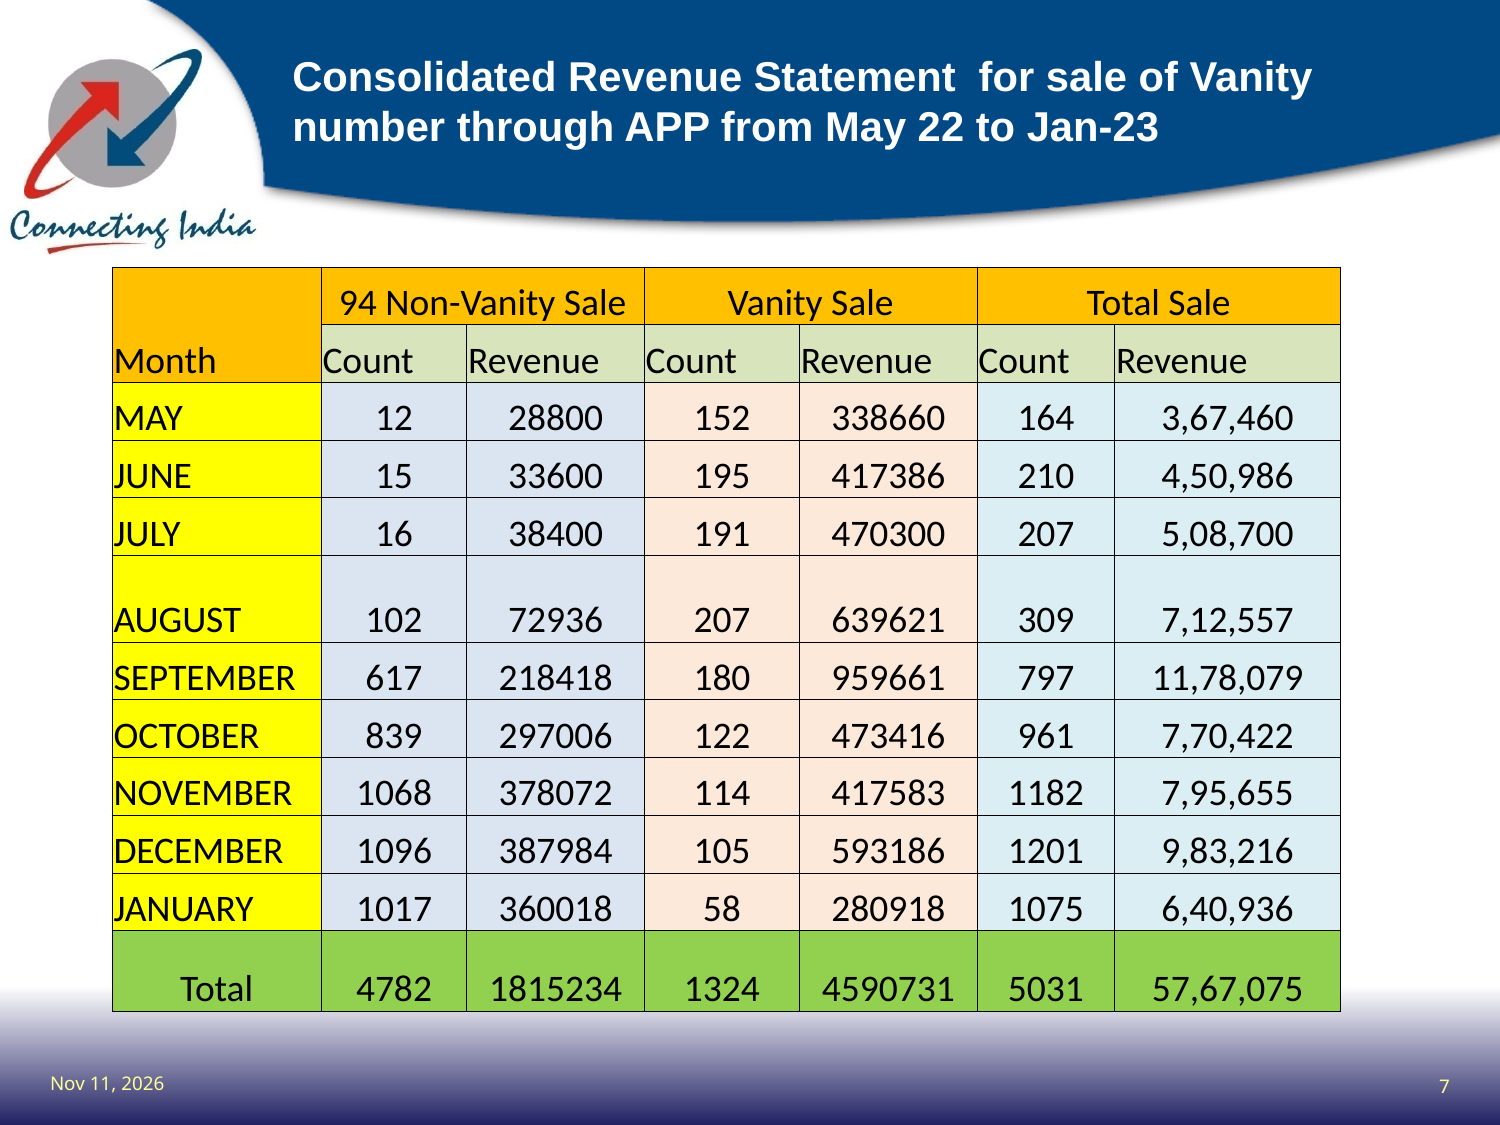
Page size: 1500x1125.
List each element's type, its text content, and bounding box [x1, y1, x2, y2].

table_cell JULY [113, 498, 321, 555]
table_cell 797 [978, 643, 1114, 699]
table_cell 7,70,422 [1115, 700, 1340, 757]
table_cell 417583 [800, 758, 977, 815]
table_cell 1815234 [467, 931, 644, 1011]
table_cell 1324 [645, 931, 799, 1011]
table_cell 218418 [467, 643, 644, 699]
table_cell Revenue [467, 325, 644, 382]
table_cell 12 [322, 383, 466, 440]
picture [0, 0, 1500, 987]
table_cell 5031 [978, 931, 1114, 1011]
table_cell 839 [322, 700, 466, 757]
table_cell DECEMBER [113, 816, 321, 873]
table_cell 102 [322, 556, 466, 642]
table_cell 1201 [978, 816, 1114, 873]
table_cell 7,95,655 [1115, 758, 1340, 815]
table_cell 387984 [467, 816, 644, 873]
table_cell 360018 [467, 874, 644, 930]
table_cell JUNE [113, 441, 321, 497]
table_cell 4,50,986 [1115, 441, 1340, 497]
table_cell 152 [645, 383, 799, 440]
table_cell 1182 [978, 758, 1114, 815]
table_cell 297006 [467, 700, 644, 757]
table_cell MAY [113, 383, 321, 440]
table_cell Count [978, 325, 1114, 382]
table_cell 57,67,075 [1115, 931, 1340, 1011]
table_cell 9,83,216 [1115, 816, 1340, 873]
table_header Vanity Sale [645, 268, 977, 324]
table_cell 5,08,700 [1115, 498, 1340, 555]
table_header 94 Non-Vanity Sale [322, 268, 644, 324]
table_cell 309 [978, 556, 1114, 642]
table_cell 180 [645, 643, 799, 699]
table_cell 959661 [800, 643, 977, 699]
table_cell 38400 [467, 498, 644, 555]
table_cell 16 [322, 498, 466, 555]
table_cell 207 [978, 498, 1114, 555]
table_cell OCTOBER [113, 700, 321, 757]
table_cell 1017 [322, 874, 466, 930]
table_cell 11,78,079 [1115, 643, 1340, 699]
table_cell 3,67,460 [1115, 383, 1340, 440]
table_cell 105 [645, 816, 799, 873]
table_cell 191 [645, 498, 799, 555]
table_cell 4590731 [800, 931, 977, 1011]
table_cell 473416 [800, 700, 977, 757]
table_cell 417386 [800, 441, 977, 497]
table_cell Revenue [800, 325, 977, 382]
table_cell 33600 [467, 441, 644, 497]
table_cell 7,12,557 [1115, 556, 1340, 642]
text_box Consolidated Revenue Statement for sale of Vanity number through APP from May 22 to Jan-23 [277, 42, 1341, 158]
table_cell 6,40,936 [1115, 874, 1340, 930]
table_cell 4782 [322, 931, 466, 1011]
table_cell 1096 [322, 816, 466, 873]
table_cell 617 [322, 643, 466, 699]
table_header Month [113, 268, 321, 382]
table_cell Revenue [1115, 325, 1340, 382]
table_cell 593186 [800, 816, 977, 873]
table_cell 378072 [467, 758, 644, 815]
table_cell 961 [978, 700, 1114, 757]
table_cell SEPTEMBER [113, 643, 321, 699]
table_cell JANUARY [113, 874, 321, 930]
table_cell Total [113, 931, 321, 1011]
table_cell 210 [978, 441, 1114, 497]
table_cell 1075 [978, 874, 1114, 930]
table_cell 470300 [800, 498, 977, 555]
table_cell 639621 [800, 556, 977, 642]
table_cell 1068 [322, 758, 466, 815]
table_cell AUGUST [113, 556, 321, 642]
table_cell Count [322, 325, 466, 382]
table_cell 207 [645, 556, 799, 642]
table_cell 122 [645, 700, 799, 757]
table_cell 72936 [467, 556, 644, 642]
table_cell 114 [645, 758, 799, 815]
table_cell 58 [645, 874, 799, 930]
table_cell 338660 [800, 383, 977, 440]
table_cell 28800 [467, 383, 644, 440]
table_cell 195 [645, 441, 799, 497]
table_header Total Sale [978, 268, 1340, 324]
table_cell NOVEMBER [113, 758, 321, 815]
table_cell 15 [322, 441, 466, 497]
table_cell 280918 [800, 874, 977, 930]
table_cell Count [645, 325, 799, 382]
table_cell 164 [978, 383, 1114, 440]
